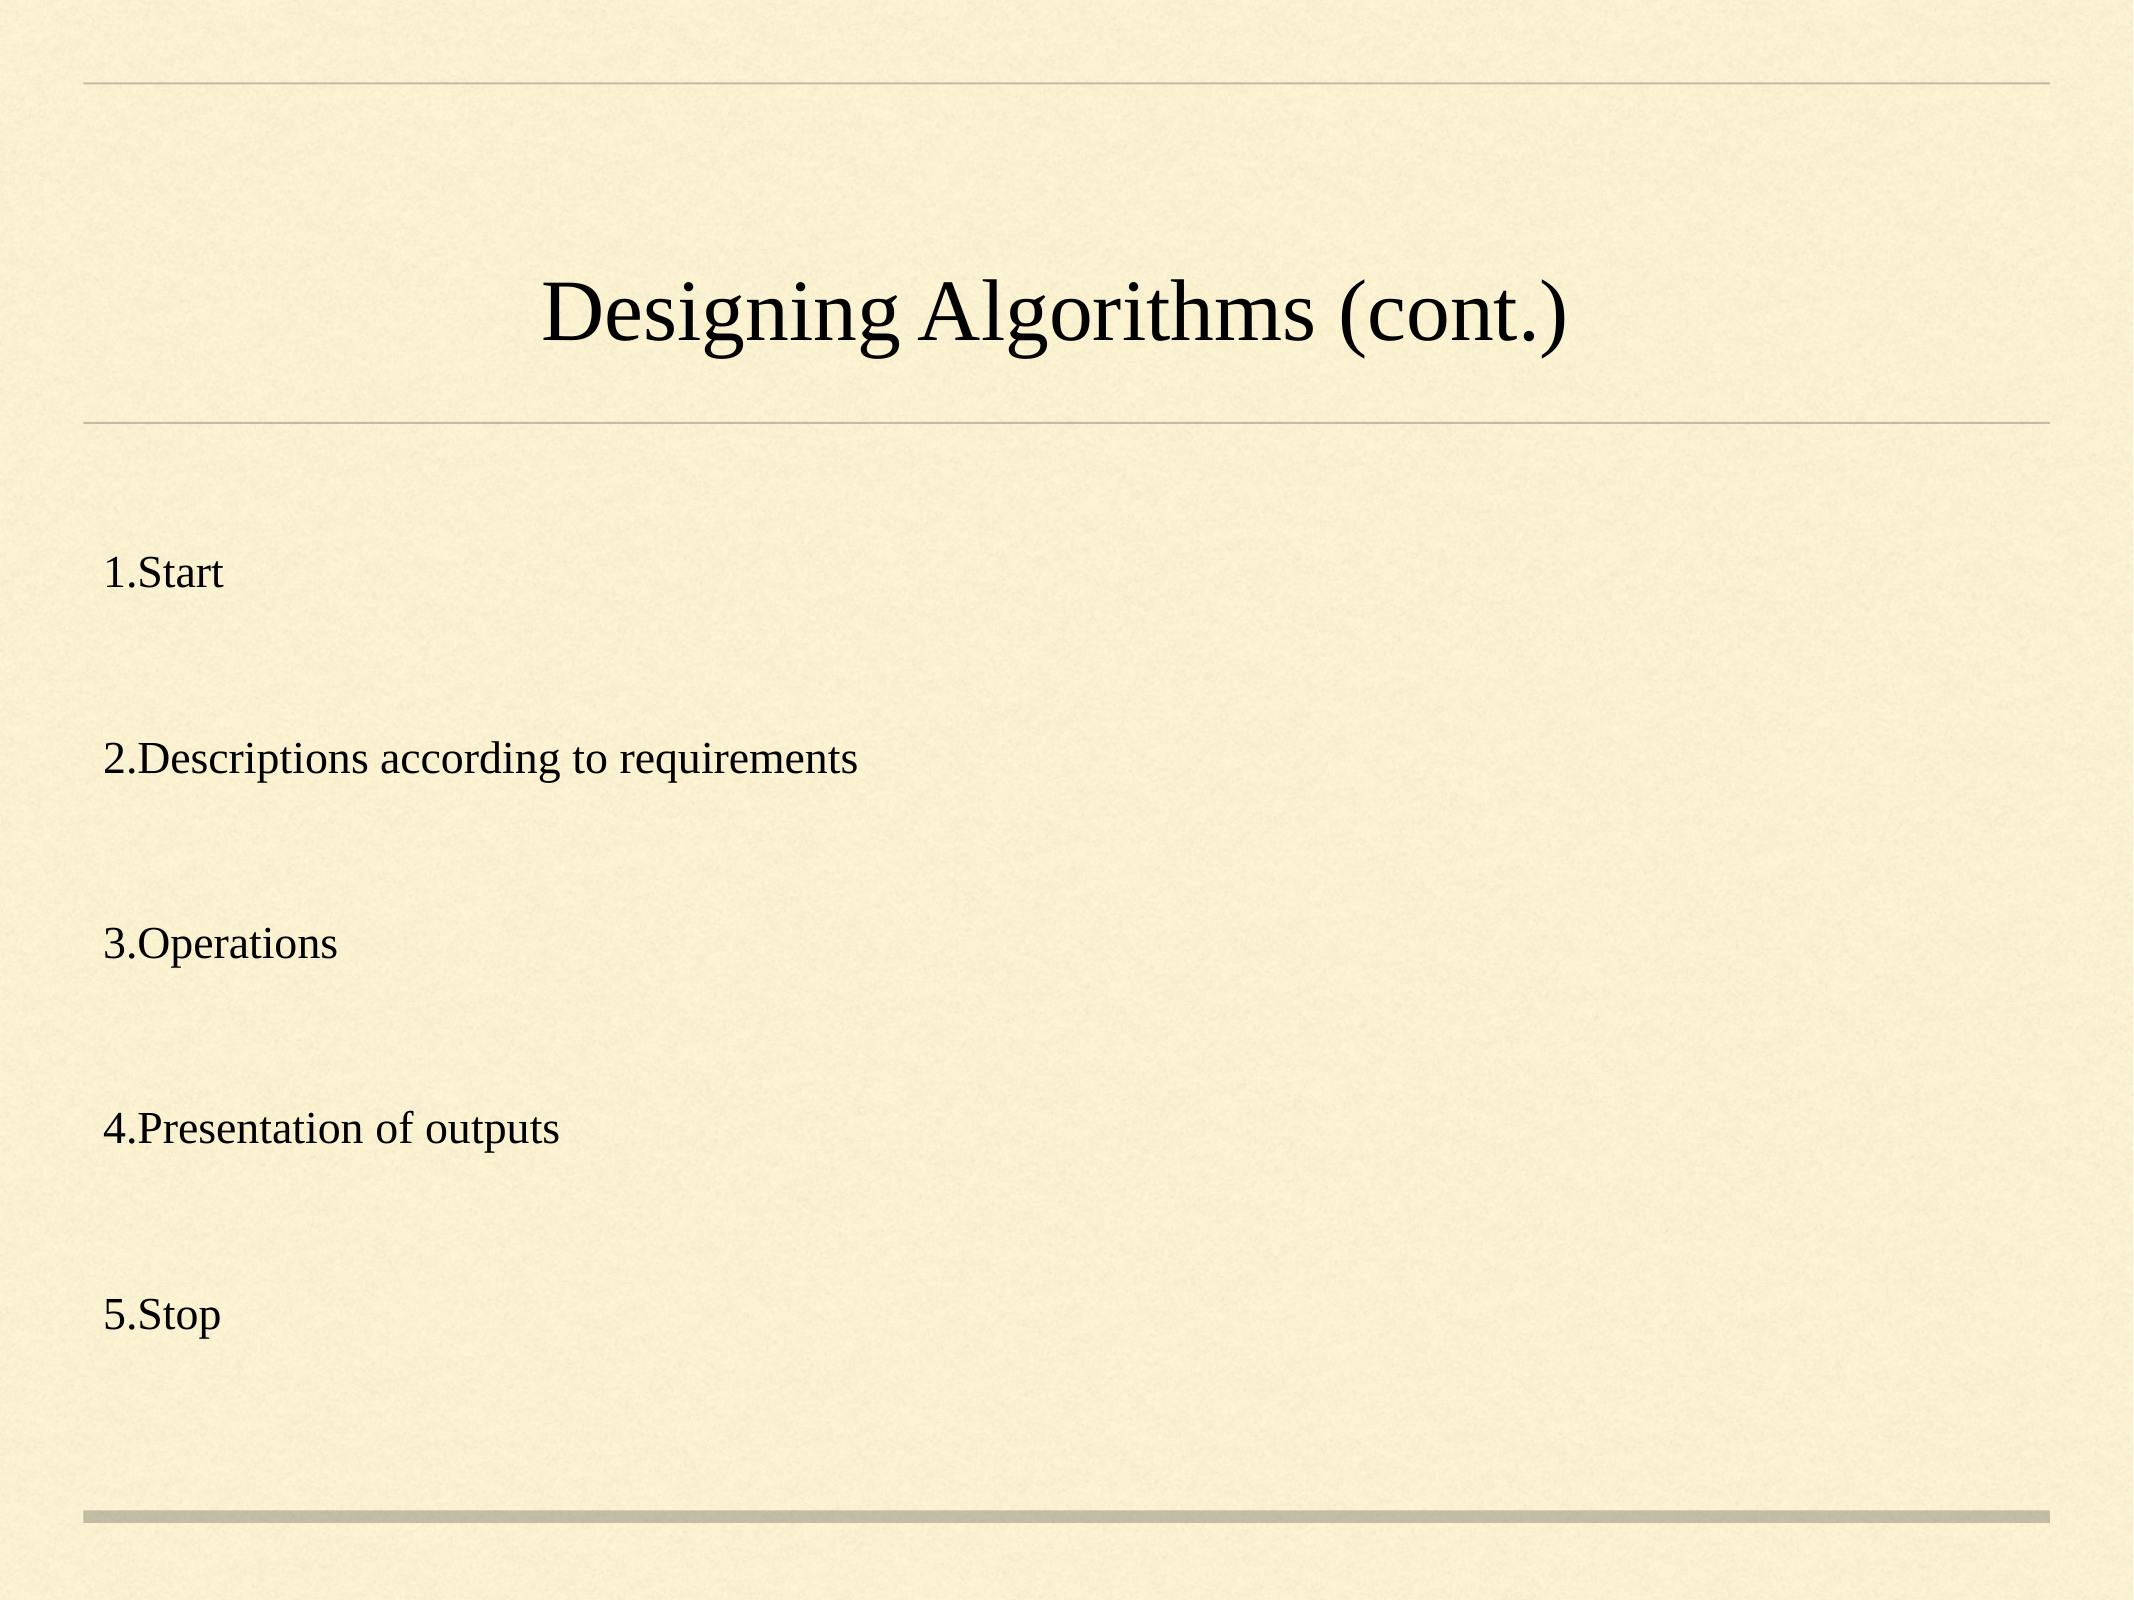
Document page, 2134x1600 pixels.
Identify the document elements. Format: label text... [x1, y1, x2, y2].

list Start Descriptions according to requirements Operations Presentation of outputs Stop [82, 497, 2051, 1438]
picture [0, 0, 2134, 1600]
title Designing Algorithms (cont.) [82, 97, 2051, 411]
